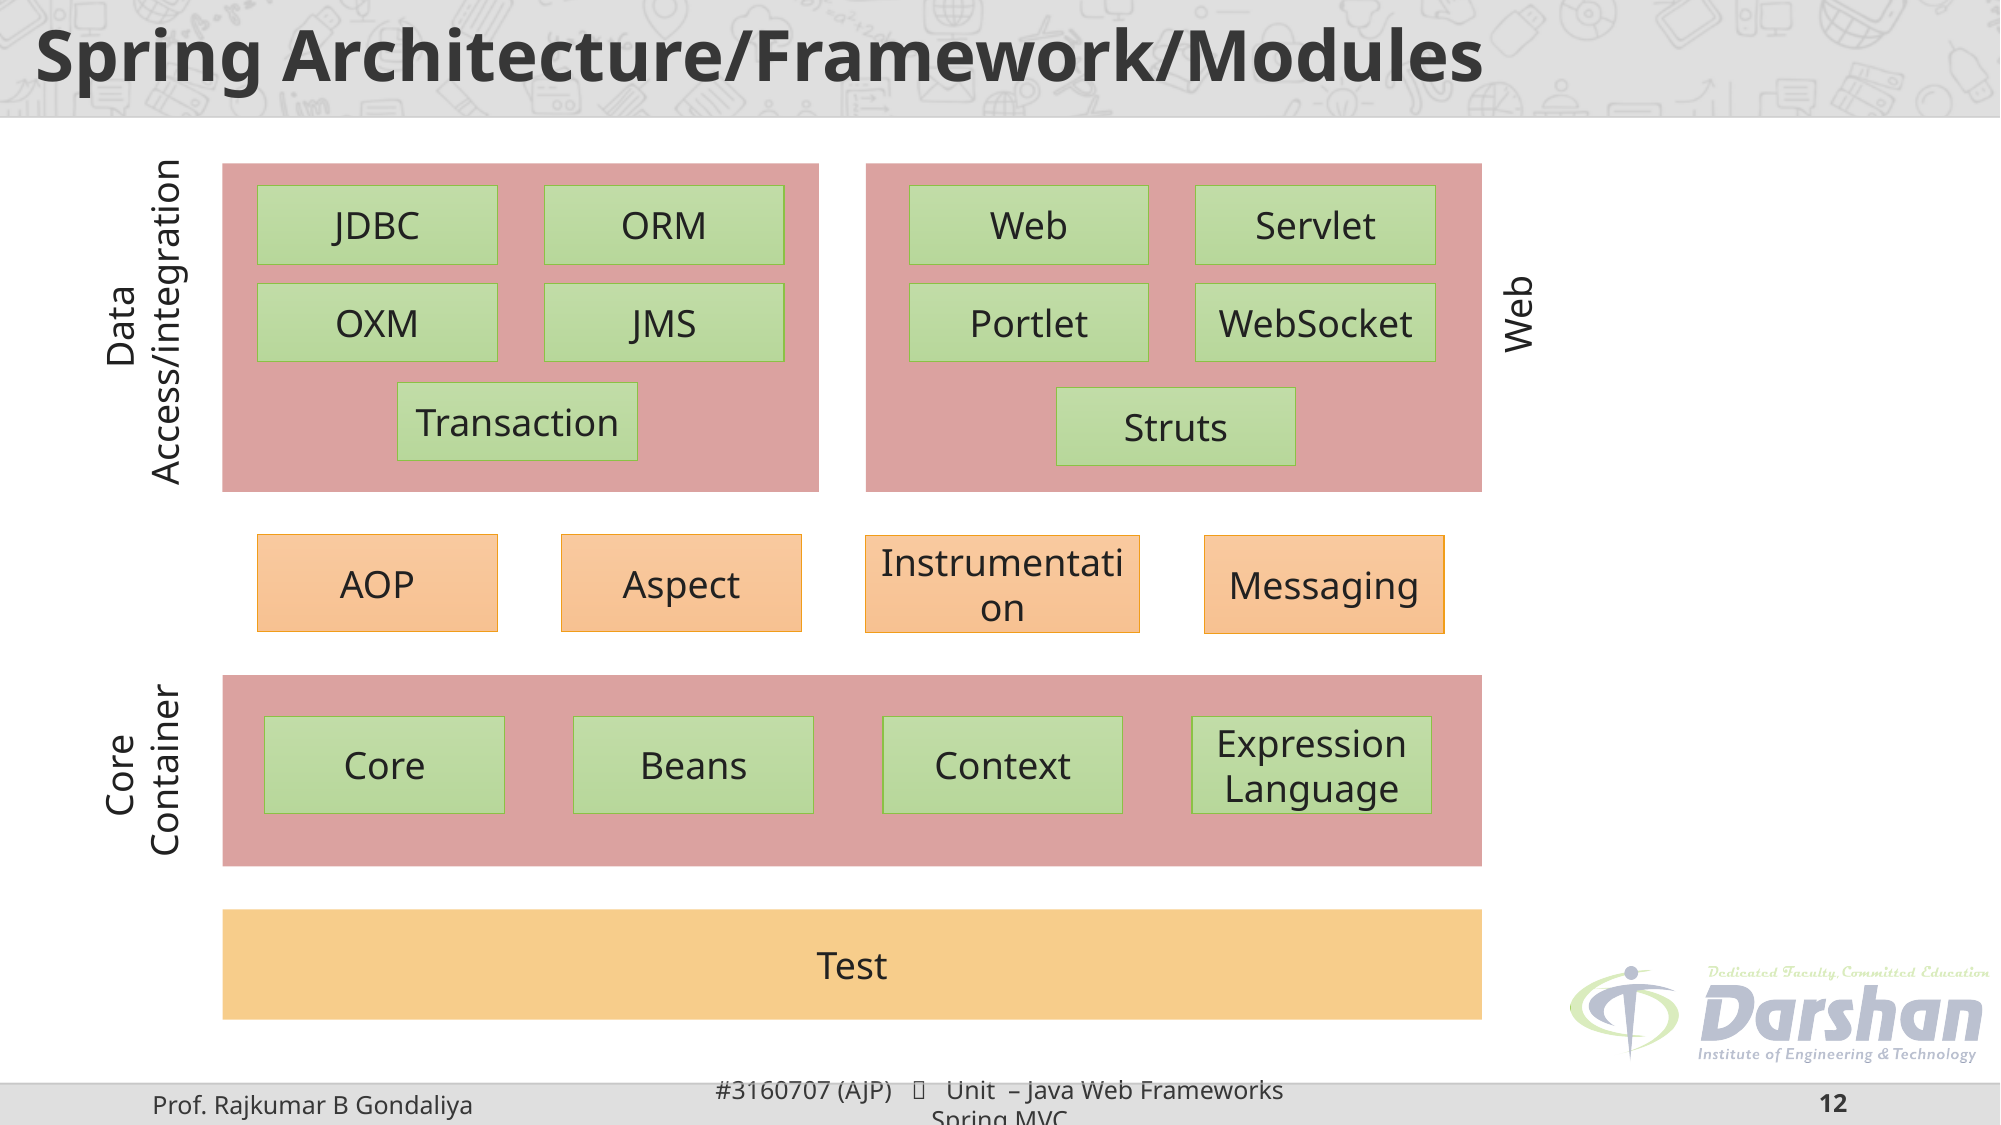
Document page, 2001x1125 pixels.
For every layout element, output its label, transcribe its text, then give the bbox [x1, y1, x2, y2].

text_box Beans [573, 716, 814, 814]
text_box Messaging [1204, 535, 1445, 634]
text_box AOP [257, 534, 498, 632]
text_box Core [264, 716, 505, 814]
text_box [222, 675, 1482, 867]
text_box Instrumentation [865, 535, 1140, 633]
text_box Servlet [1195, 185, 1436, 265]
text_box ORM [544, 185, 785, 265]
text_box [865, 163, 1482, 492]
title Spring Architecture/Framework/Modules [0, 0, 2000, 117]
text_box [222, 163, 819, 492]
text_box Data Access/integration [89, 172, 211, 473]
text_box OXM [257, 283, 498, 362]
text_box Aspect [561, 534, 802, 632]
text_box Struts [1056, 387, 1296, 466]
text_box JDBC [257, 185, 498, 265]
text_box JMS [544, 283, 785, 362]
text_box Transaction [397, 382, 638, 461]
text_box Portlet [909, 283, 1149, 362]
text_box Web [909, 185, 1149, 265]
text_box Context [882, 716, 1123, 814]
text_box WebSocket [1195, 283, 1436, 362]
text_box Core Container [88, 690, 210, 851]
text_box Web [1487, 288, 1563, 369]
text_box Expression Language [1191, 716, 1432, 814]
text_box Test [222, 909, 1482, 1020]
